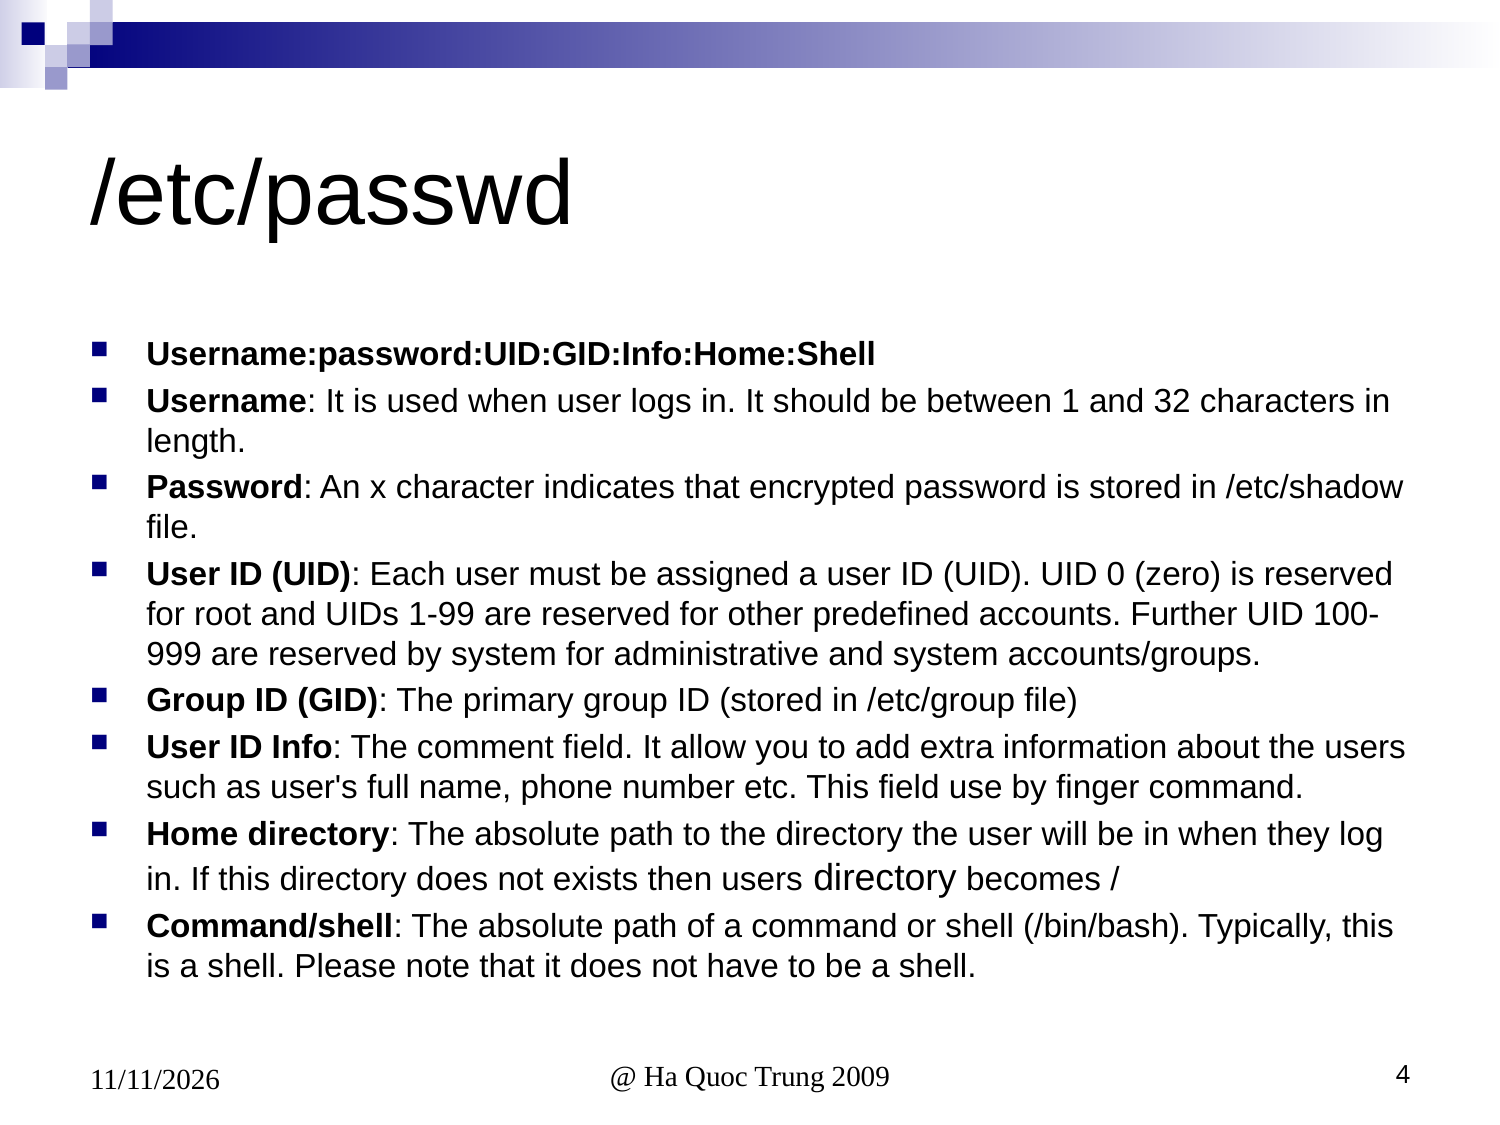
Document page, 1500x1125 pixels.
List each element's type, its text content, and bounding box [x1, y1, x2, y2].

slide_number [74, 1024, 426, 1103]
footer @ Ha Quoc Trung 2009 [512, 1024, 988, 1101]
slide_number 4 [1074, 1024, 1426, 1101]
title /etc/passwd [74, 74, 1426, 301]
list Username:password:UID:GID:Info:Home:Shell Username: It is used when user logs in. It should be between 1 and 32 characters in length. Password: An x character indicates that encrypted password is stored in /etc/shadow file. User ID (UID): Each user must be assigned a user ID (UID). UID 0 (zero) is reserved for root and UIDs 1-99 are reserved for other predefined accounts. Further UID 100-999 are reserved by system for administrative and system accounts/groups. Group ID (GID): The primary group ID (stored in /etc/group file) User ID Info: The comment field. It allow you to add extra information about the users such as user's full name, phone number etc. This field use by finger command. Home directory: The absolute path to the directory the user will be in when they log in. If this directory does not exists then users directory becomes / Command/shell: The absolute path of a command or shell (/bin/bash). Typically, this is a shell. Please note that it does not have to be a shell. [74, 324, 1426, 963]
